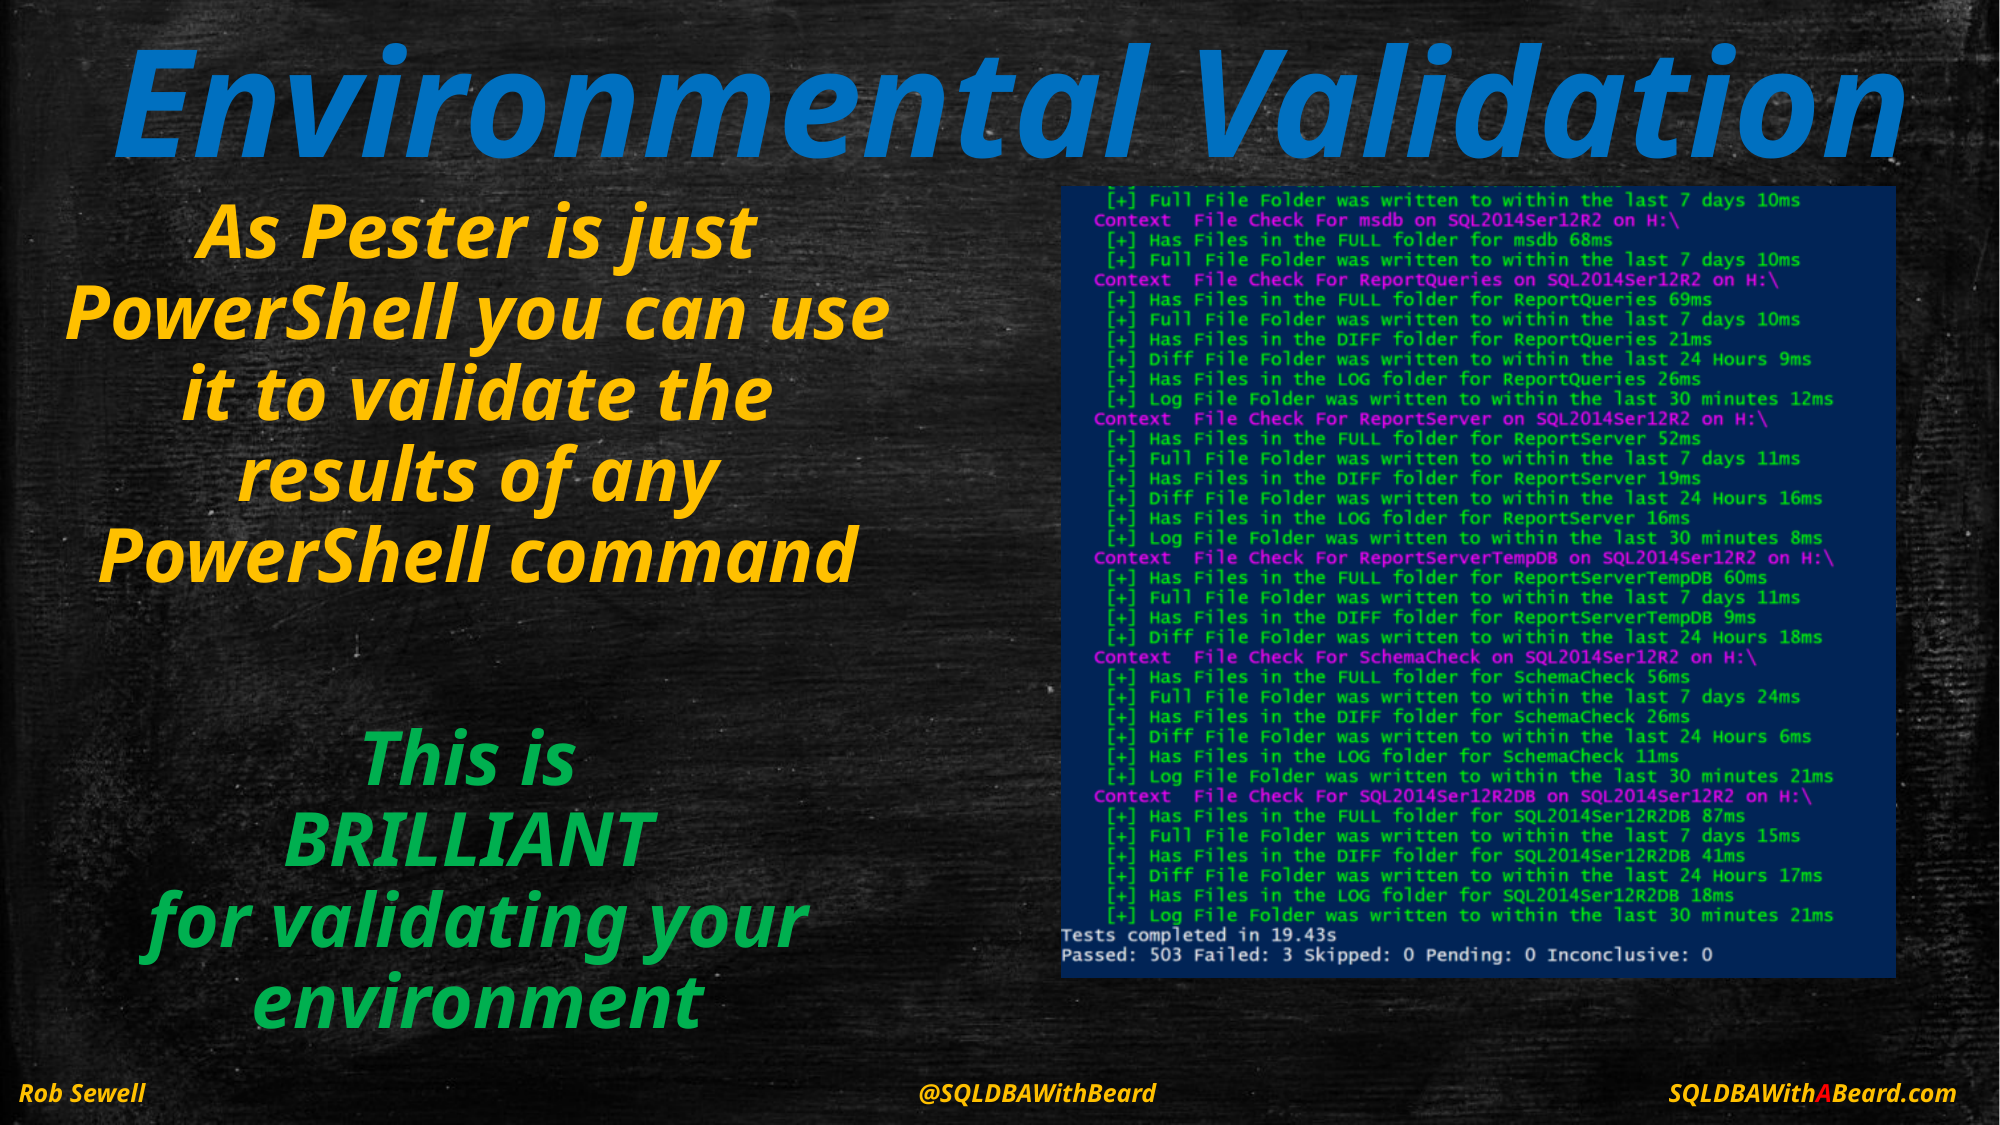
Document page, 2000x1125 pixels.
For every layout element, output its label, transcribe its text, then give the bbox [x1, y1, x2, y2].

picture [1061, 185, 1896, 978]
text_box Rob Sewell @SQLDBAWithBeard SQLDBAWithABeard.com [3, 1070, 2000, 1116]
text_box As Pester is just PowerShell you can use it to validate the results of any PowerShell command This is BRILLIANT for validating your environment [45, 186, 911, 971]
text_box Environmental Validation [54, 0, 1969, 195]
